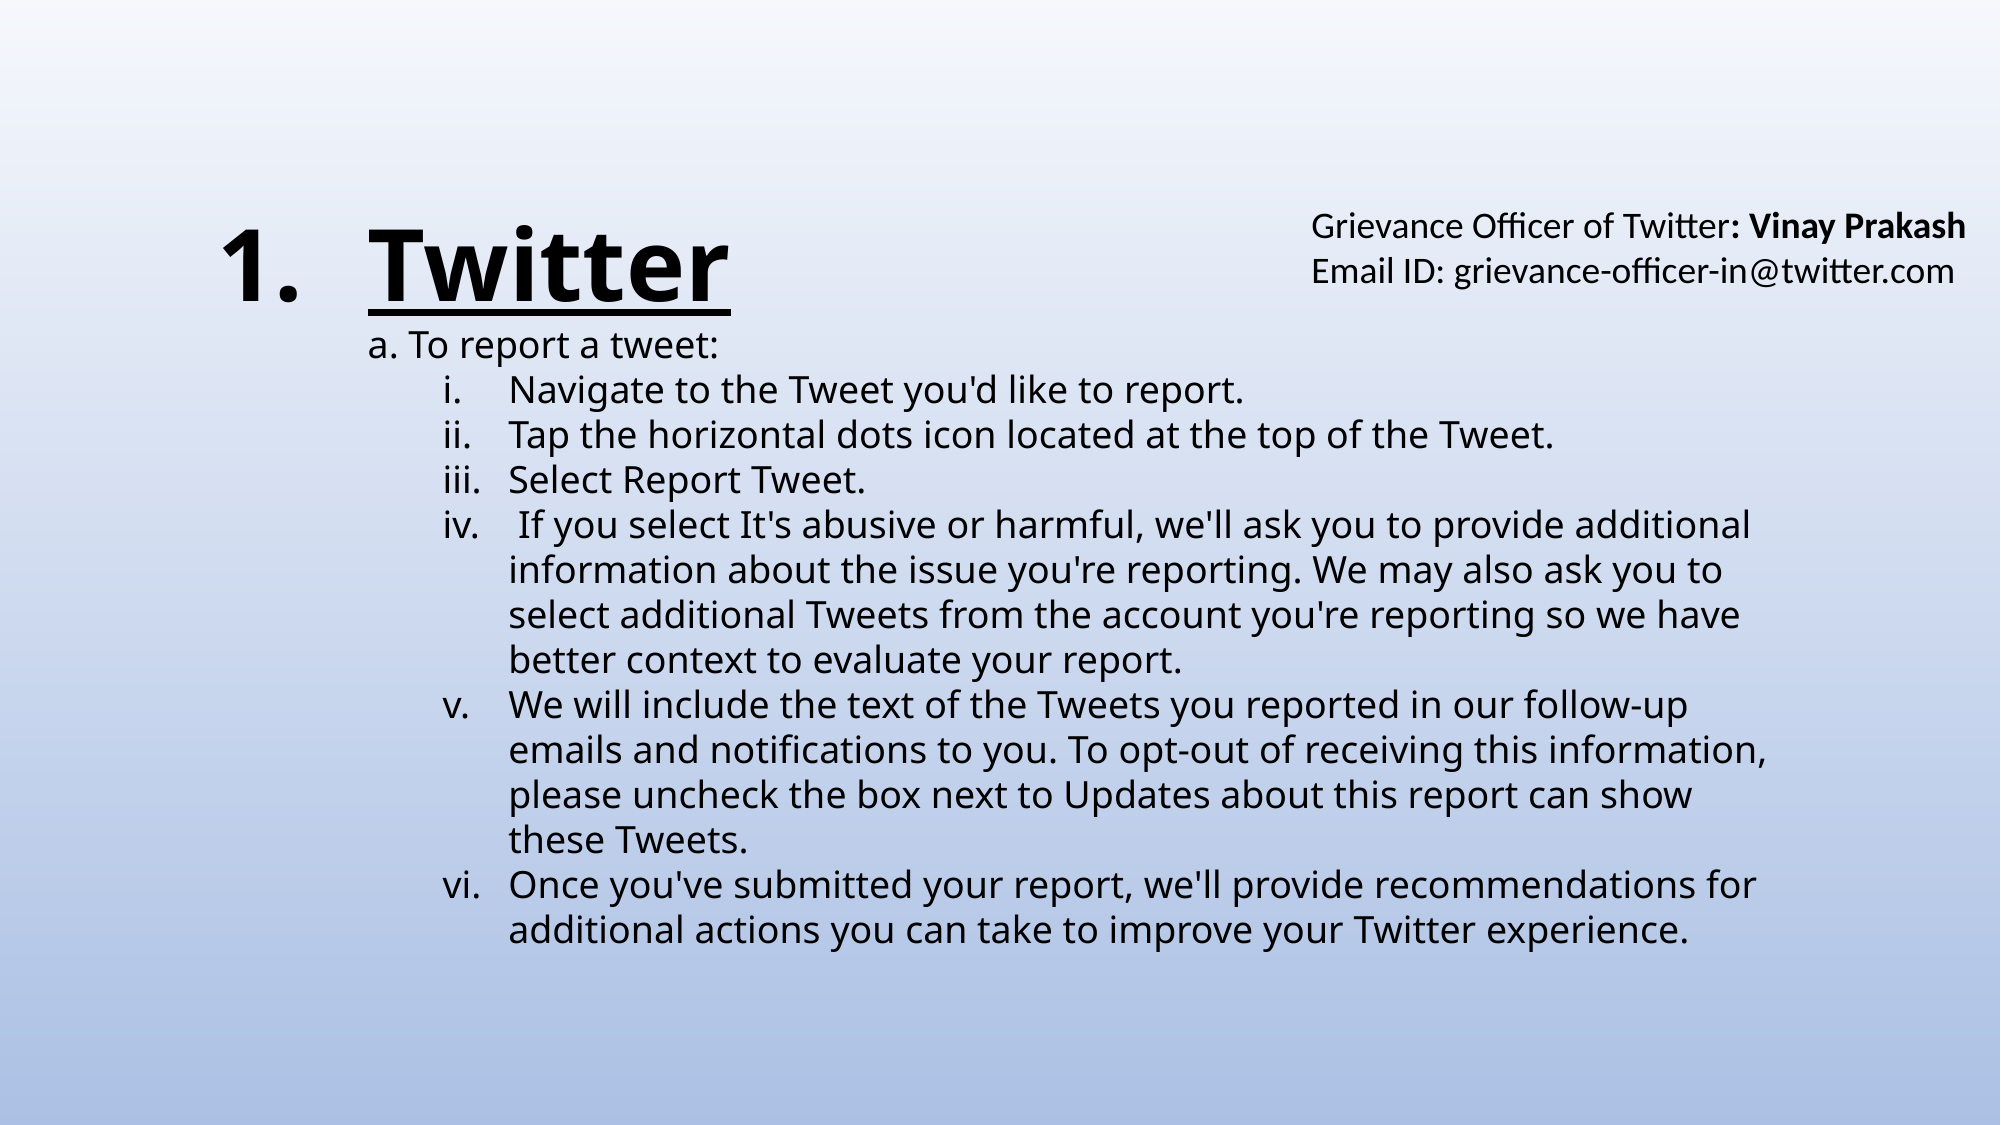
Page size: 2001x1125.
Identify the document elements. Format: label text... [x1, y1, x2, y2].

text_box Grievance Officer of Twitter: Vinay Prakash Email ID: grievance-officer-in@twitter.com [1296, 193, 2000, 299]
text_box Twitter a. To report a tweet: Navigate to the Tweet you'd like to report. Tap the horizontal dots icon located at the top of the Tweet. Select Report Tweet. If you select It's abusive or harmful, we'll ask you to provide additional information about the issue you're reporting. We may also ask you to select additional Tweets from the account you're reporting so we have better context to evaluate your report. We will include the text of the Tweets you reported in our follow-up emails and notifications to you. To opt-out of receiving this information, please uncheck the box next to Updates about this report can show these Tweets. Once you've submitted your report, we'll provide recommendations for additional actions you can take to improve your Twitter experience. [203, 193, 1798, 959]
